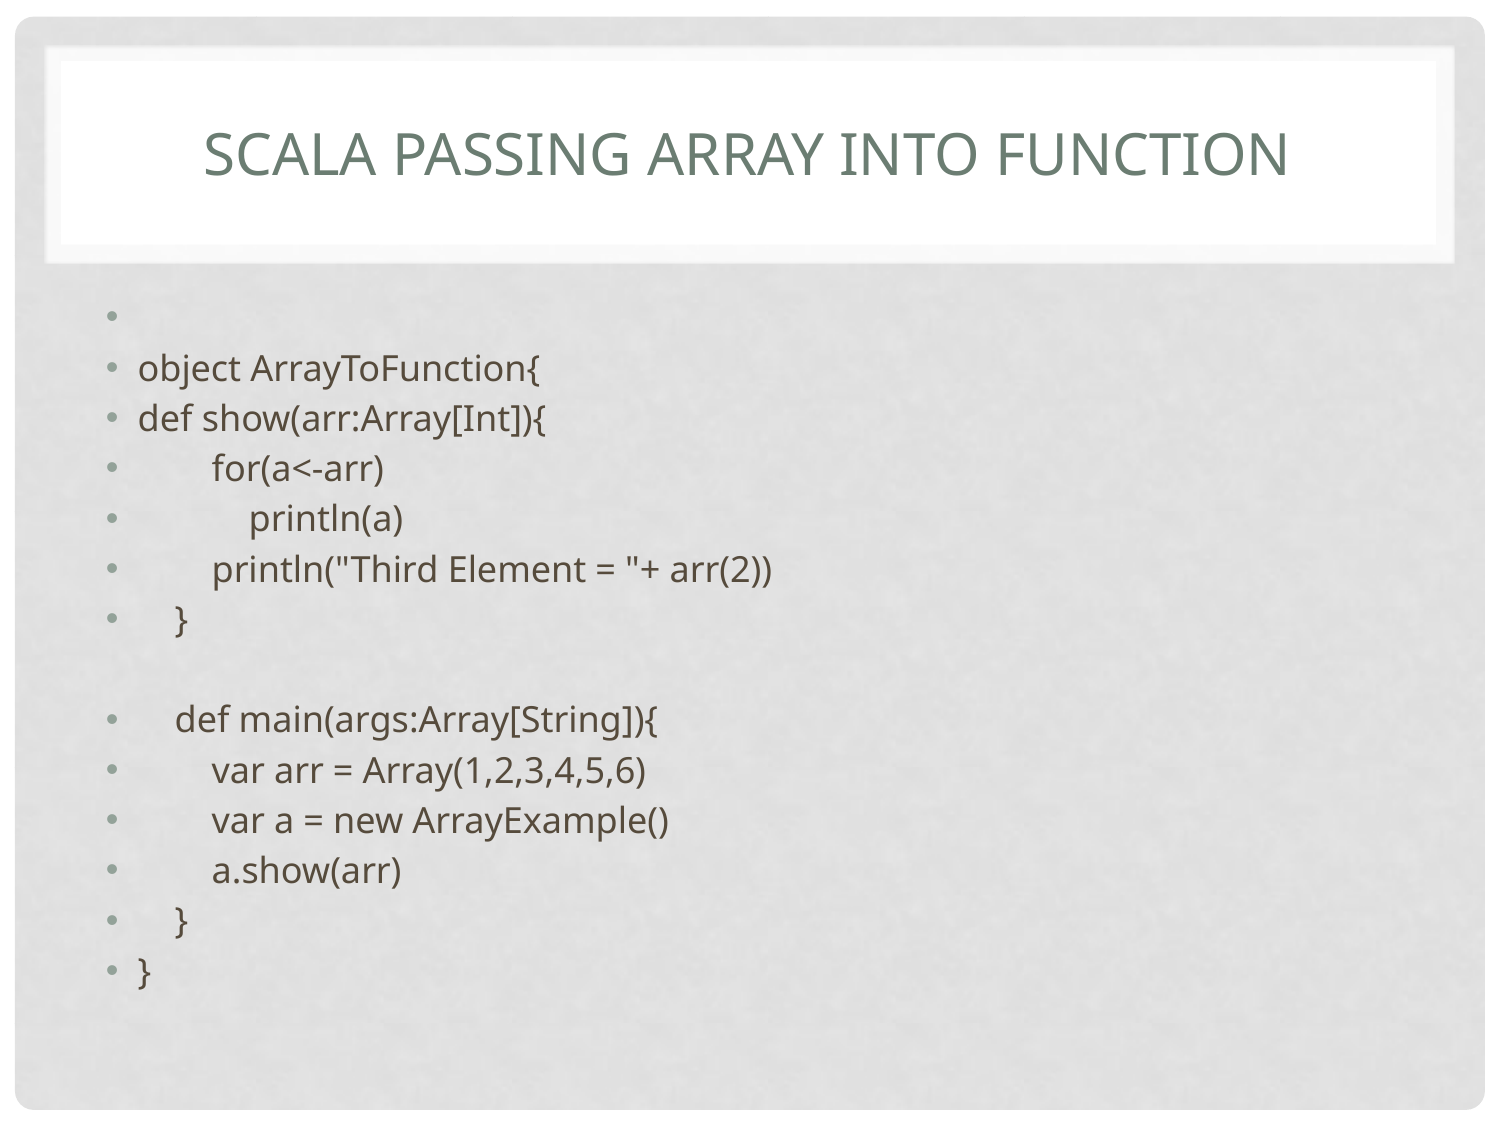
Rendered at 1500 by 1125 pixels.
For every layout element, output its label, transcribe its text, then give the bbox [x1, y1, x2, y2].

title Scala Passing Array into Function [69, 66, 1425, 238]
list object ArrayToFunction{ def show(arr:Array[Int]){ for(a<-arr) println(a) println("Third Element = "+ arr(2)) } def main(args:Array[String]){ var arr = Array(1,2,3,4,5,6) var a = new ArrayExample() a.show(arr) } } [75, 287, 1425, 1005]
